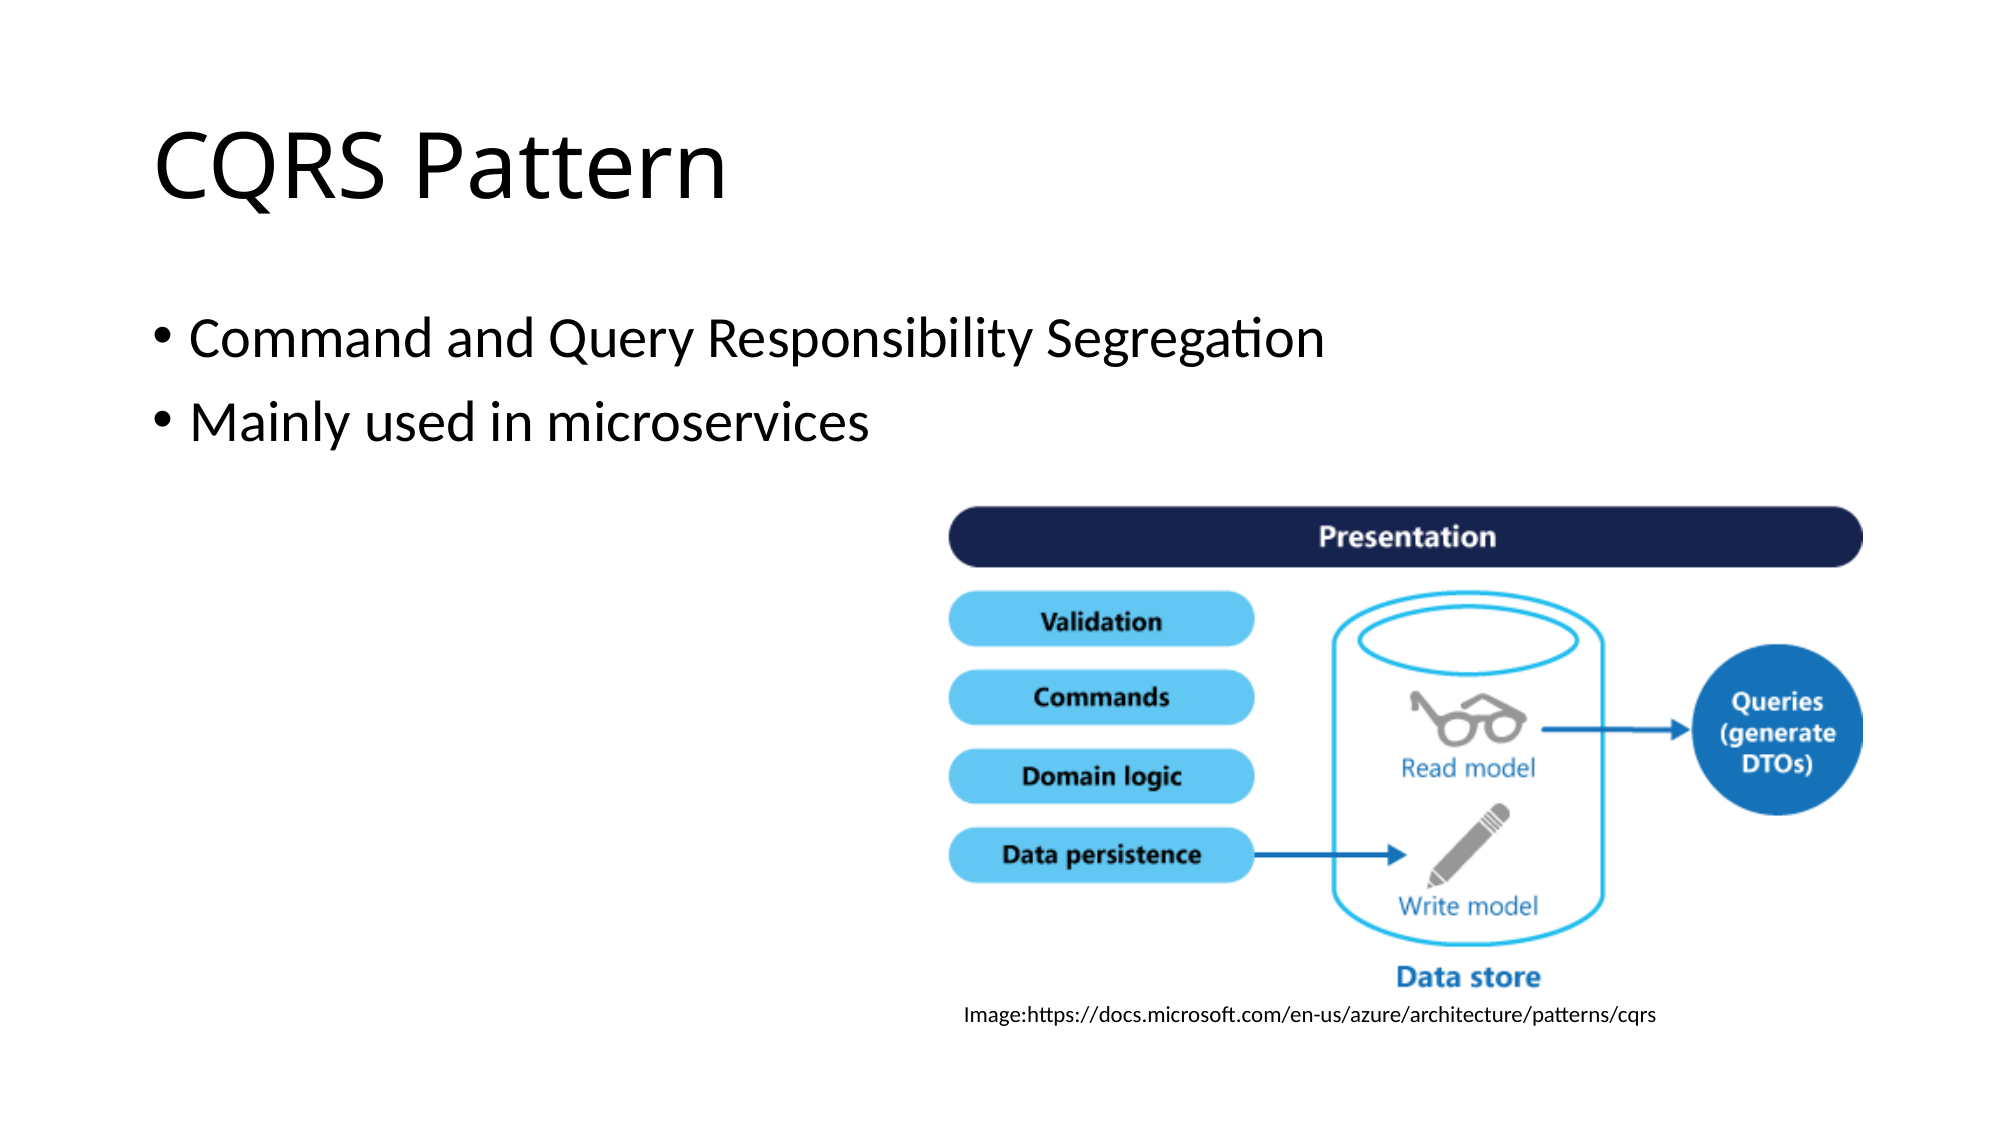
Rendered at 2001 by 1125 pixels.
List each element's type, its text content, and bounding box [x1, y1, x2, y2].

text_box Image:https://docs.microsoft.com/en-us/azure/architecture/patterns/cqrs [949, 996, 1673, 1035]
list Command and Query Responsibility Segregation Mainly used in microservices [137, 299, 1863, 1014]
picture [944, 503, 1863, 996]
title CQRS Pattern [137, 59, 1863, 278]
